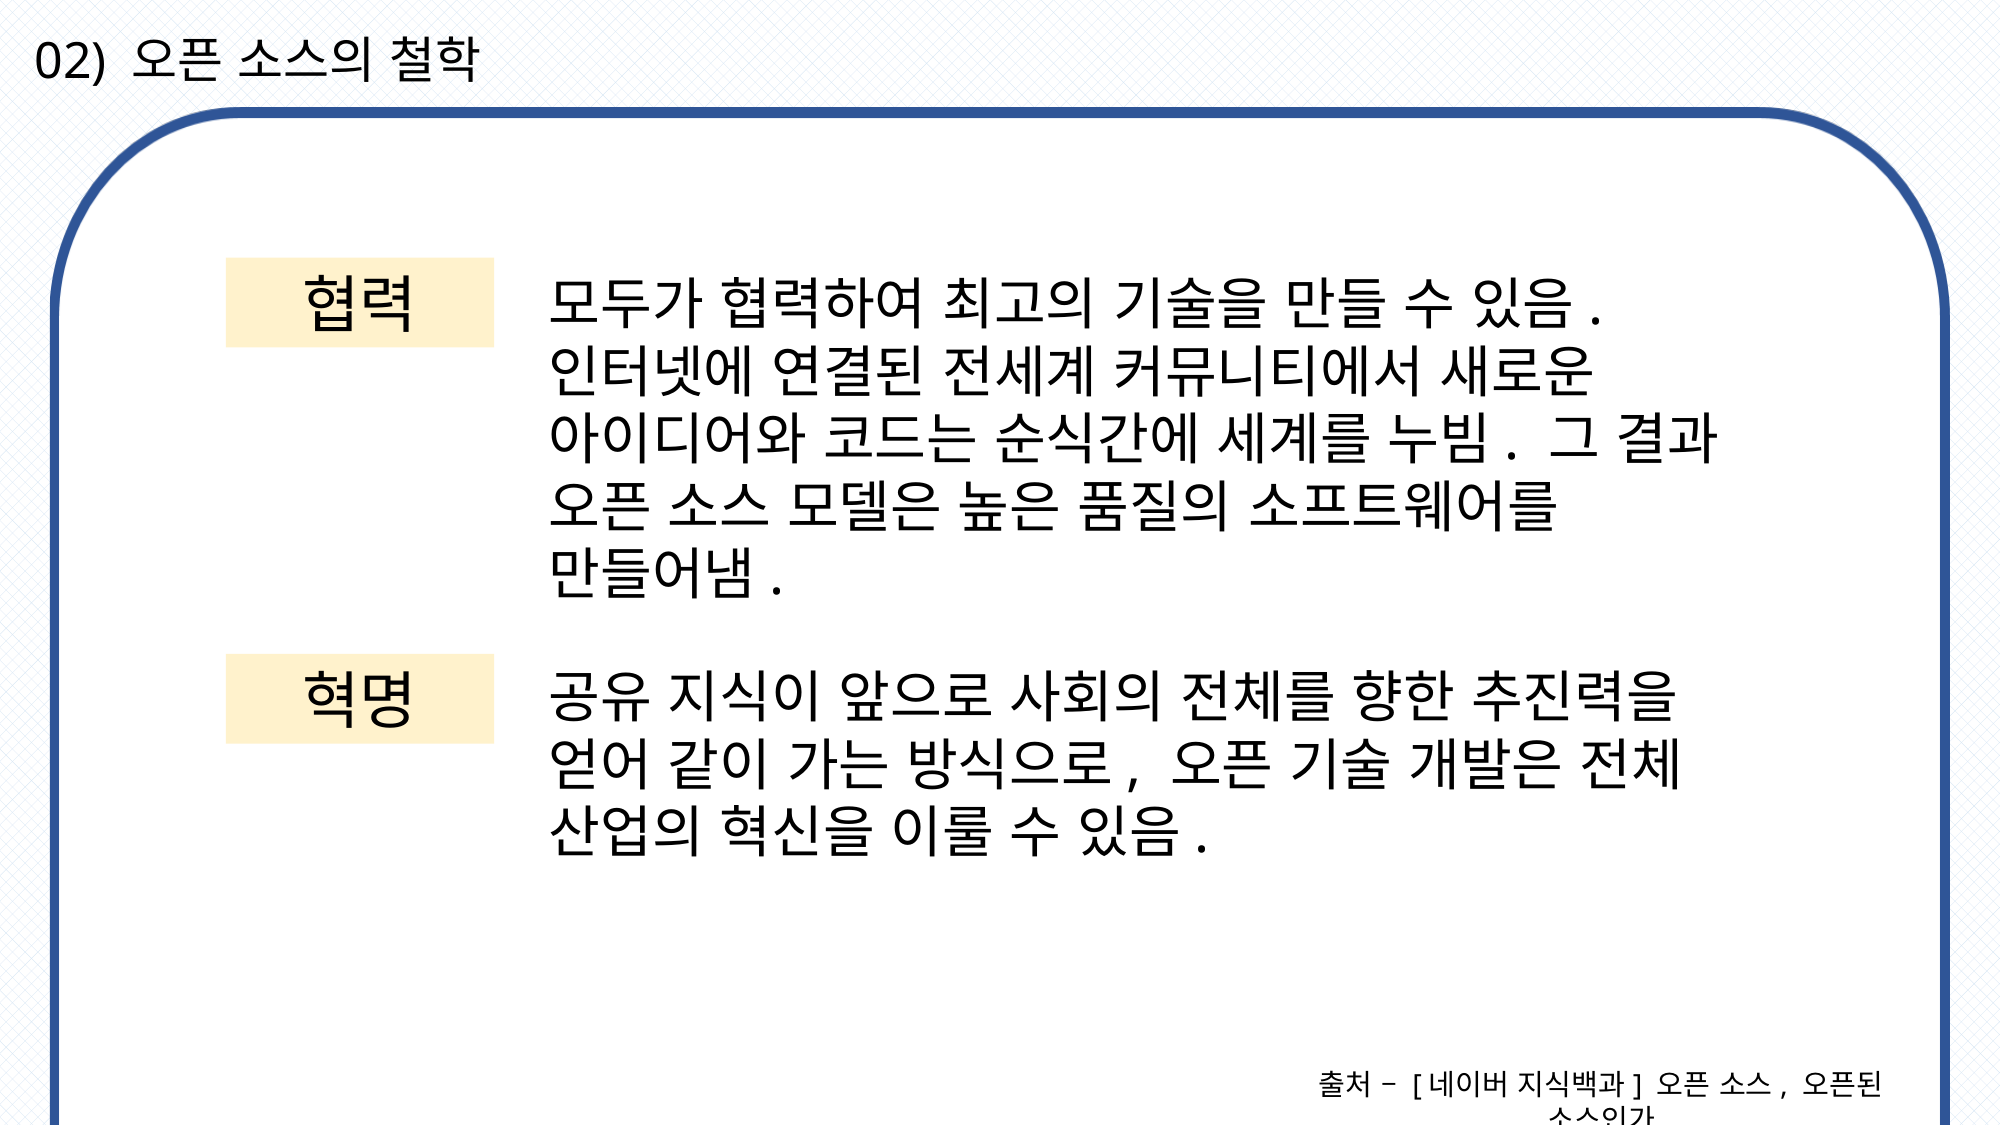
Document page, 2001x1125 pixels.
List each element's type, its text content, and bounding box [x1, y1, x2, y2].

text_box 02) 오픈 소스의 철학 [19, 20, 591, 96]
picture [49, 107, 1950, 1125]
